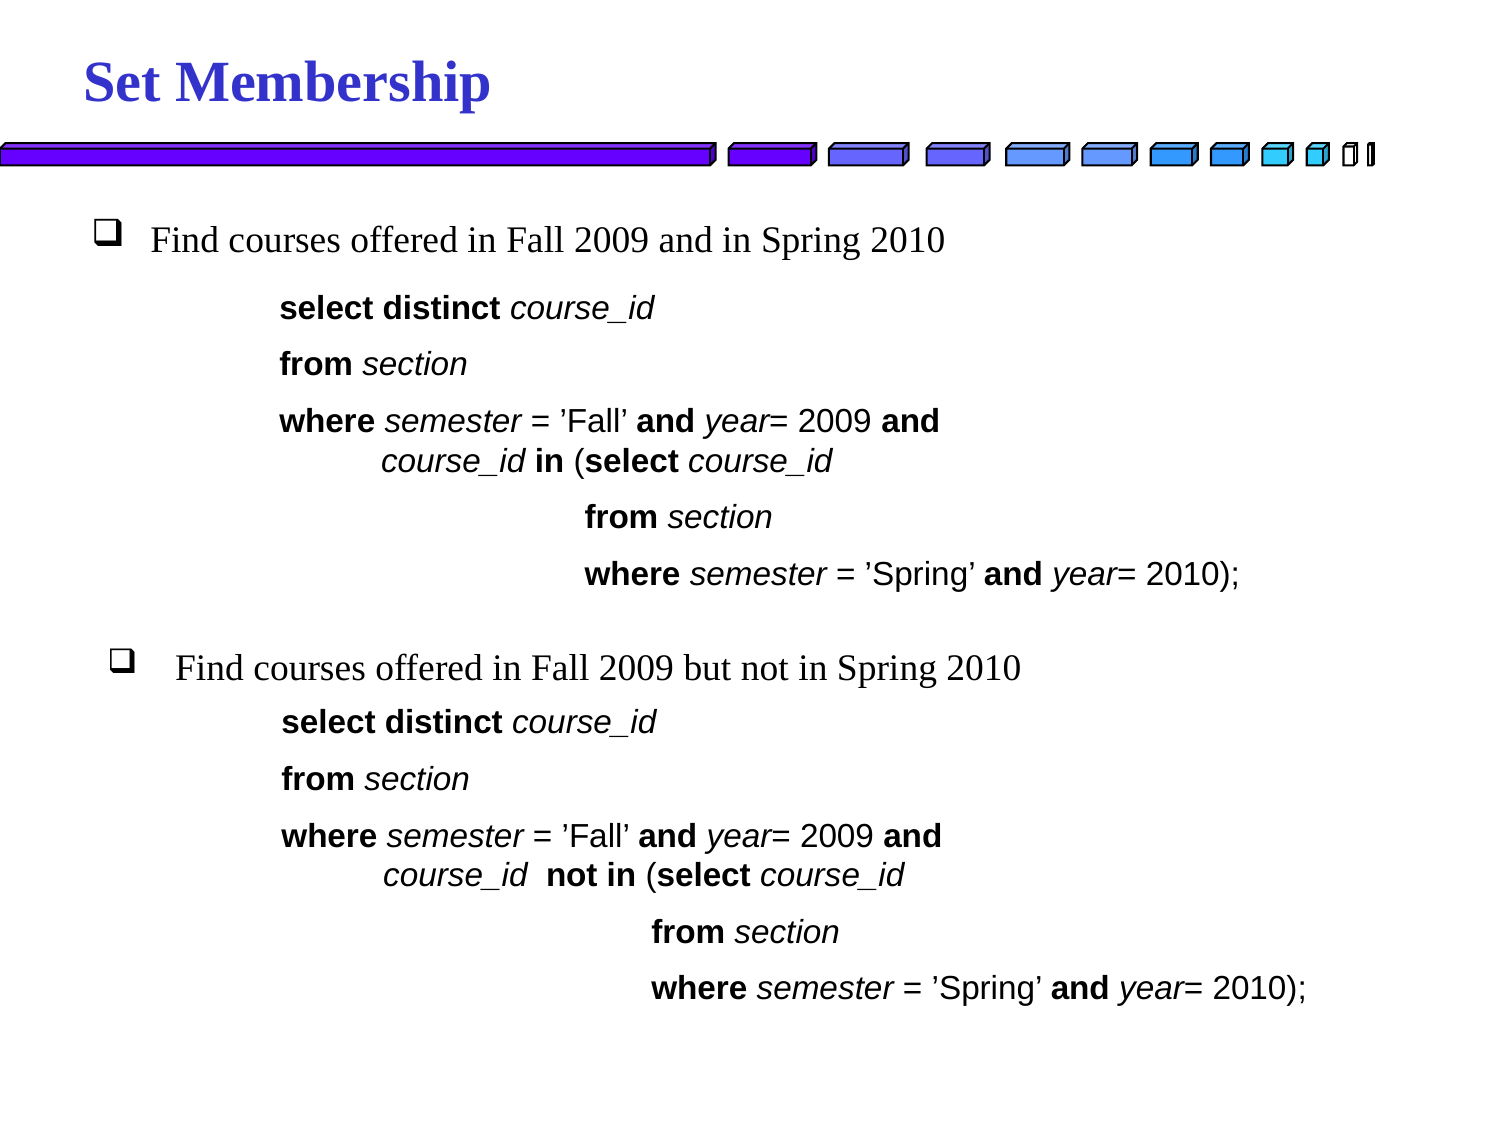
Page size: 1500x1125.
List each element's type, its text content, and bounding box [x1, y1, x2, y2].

list Find courses offered in Fall 2009 and in Spring 2010 [76, 208, 1370, 1059]
title Set Membership [67, 18, 1433, 138]
text_box Find courses offered in Fall 2009 but not in Spring 2010 [92, 635, 1354, 696]
text_box select distinct course_id from section where semester = ’Fall’ and year= 2009 and course_id not in (select course_id from section where semester = ’Spring’ and year= 2010); [266, 693, 1348, 1015]
text_box select distinct course_id from section where semester = ’Fall’ and year= 2009 and course_id in (select course_id from section where semester = ’Spring’ and year= 2010); [264, 278, 1285, 600]
